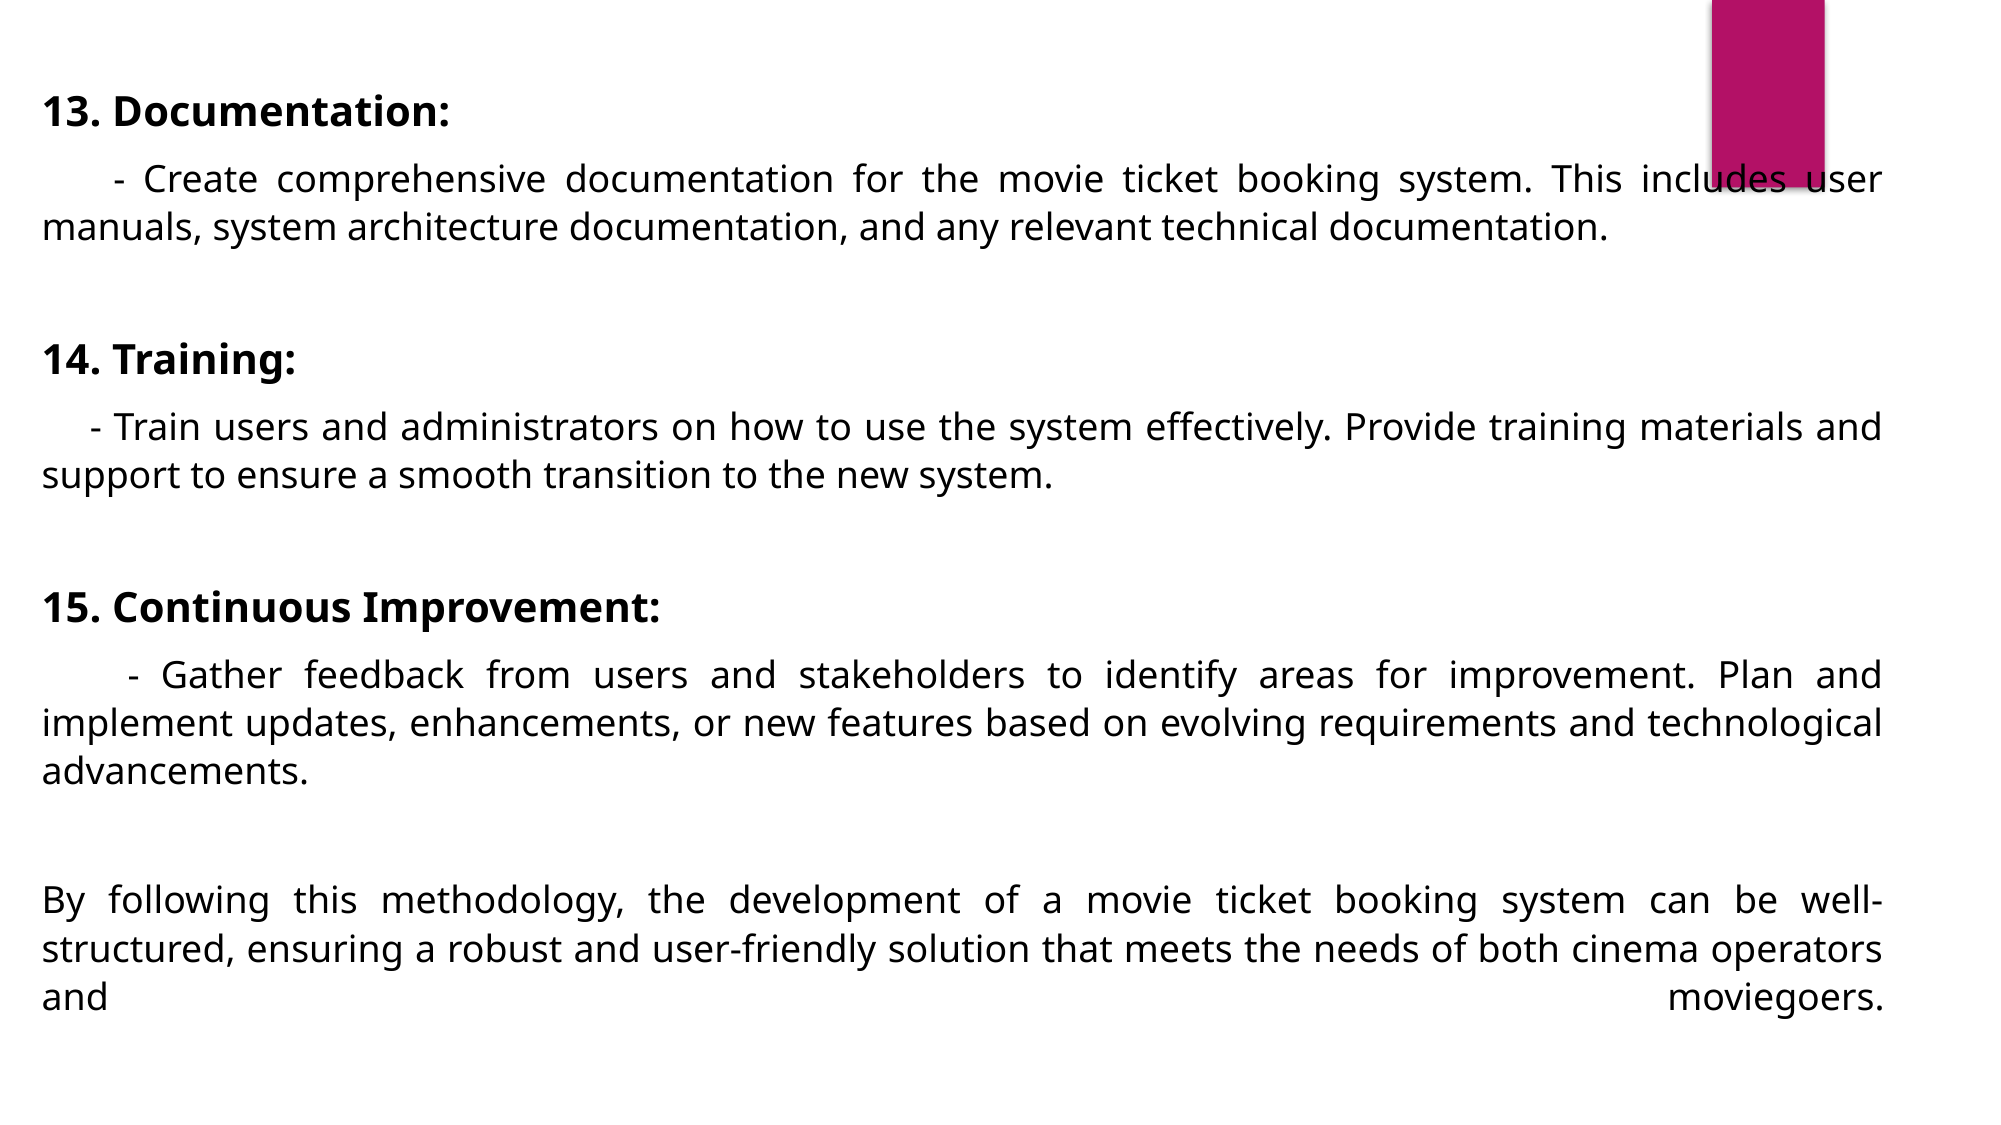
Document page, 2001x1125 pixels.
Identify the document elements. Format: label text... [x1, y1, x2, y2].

text_box 13. Documentation: - Create comprehensive documentation for the movie ticket booking system. This includes user manuals, system architecture documentation, and any relevant technical documentation. 14. Training: - Train users and administrators on how to use the system effectively. Provide training materials and support to ensure a smooth transition to the new system. 15. Continuous Improvement: - Gather feedback from users and stakeholders to identify areas for improvement. Plan and implement updates, enhancements, or new features based on evolving requirements and technological advancements. By following this methodology, the development of a movie ticket booking system can be well-structured, ensuring a robust and user-friendly solution that meets the needs of both cinema operators and moviegoers. [26, 74, 1900, 1074]
